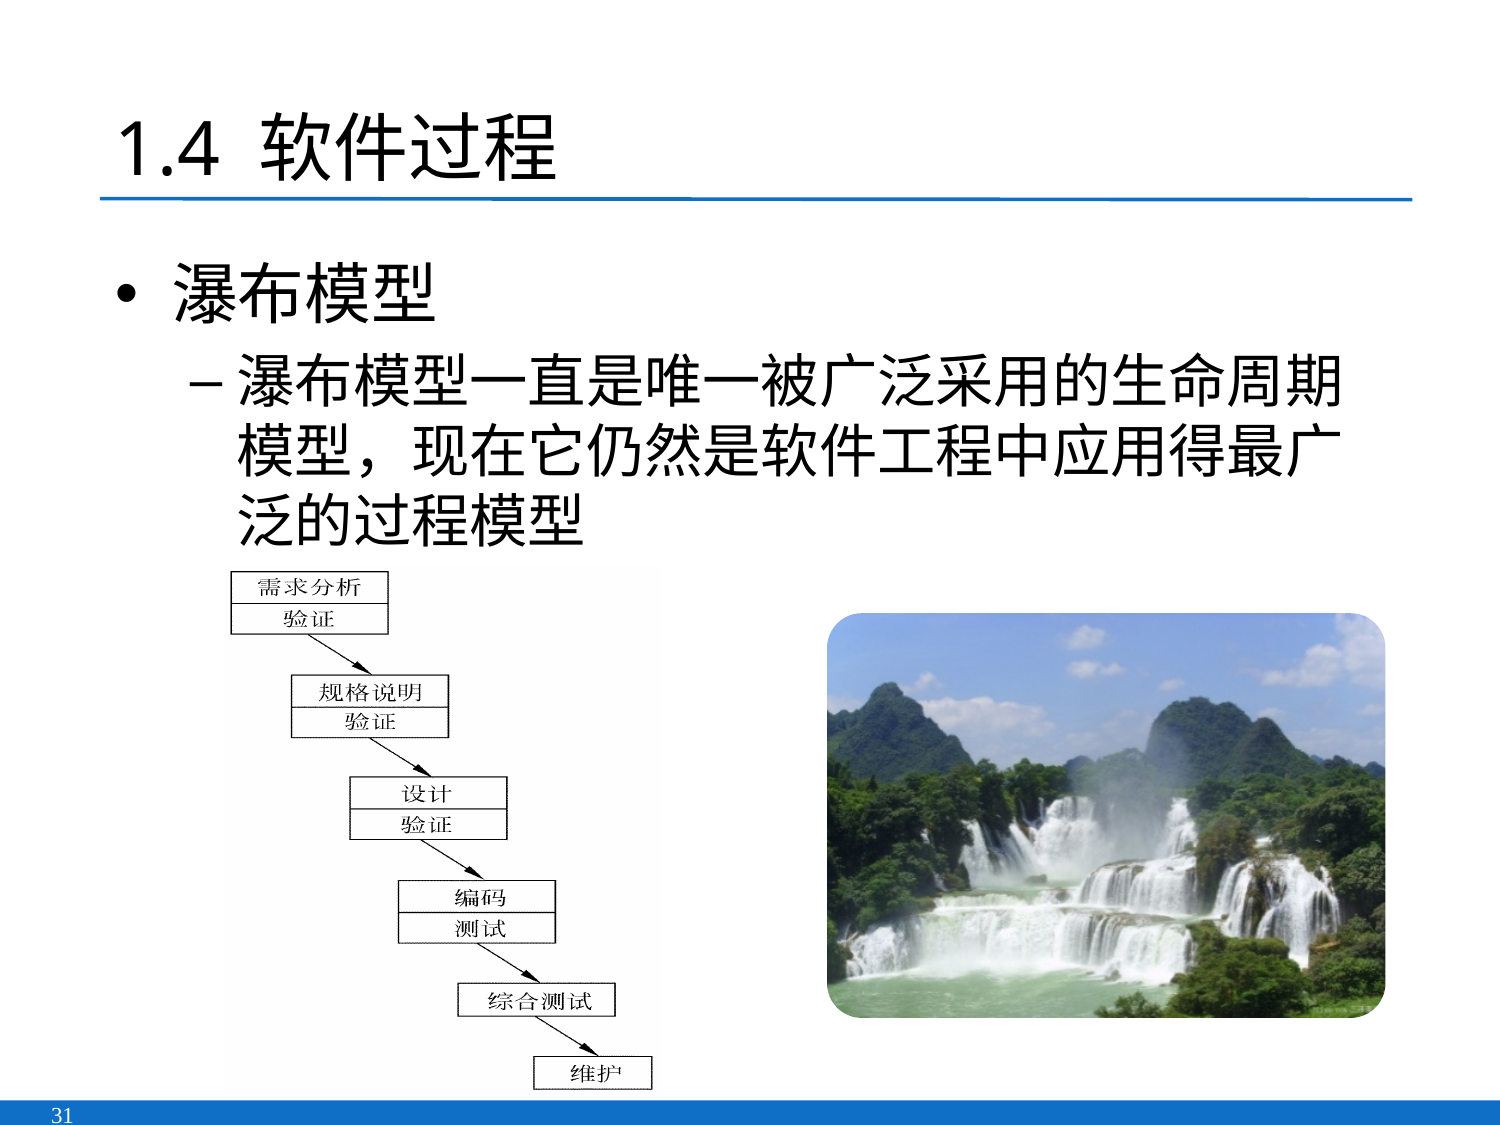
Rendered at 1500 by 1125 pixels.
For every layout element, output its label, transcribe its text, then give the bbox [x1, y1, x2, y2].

list 瀑布模型 瀑布模型一直是唯一被广泛采用的生命周期模型，现在它仍然是软件工程中应用得最广泛的过程模型 [99, 245, 1413, 567]
title 1.4 软件过程 [99, 93, 1413, 199]
picture [826, 612, 1386, 1019]
slide_number 31 [12, 1093, 113, 1123]
picture [223, 566, 662, 1094]
